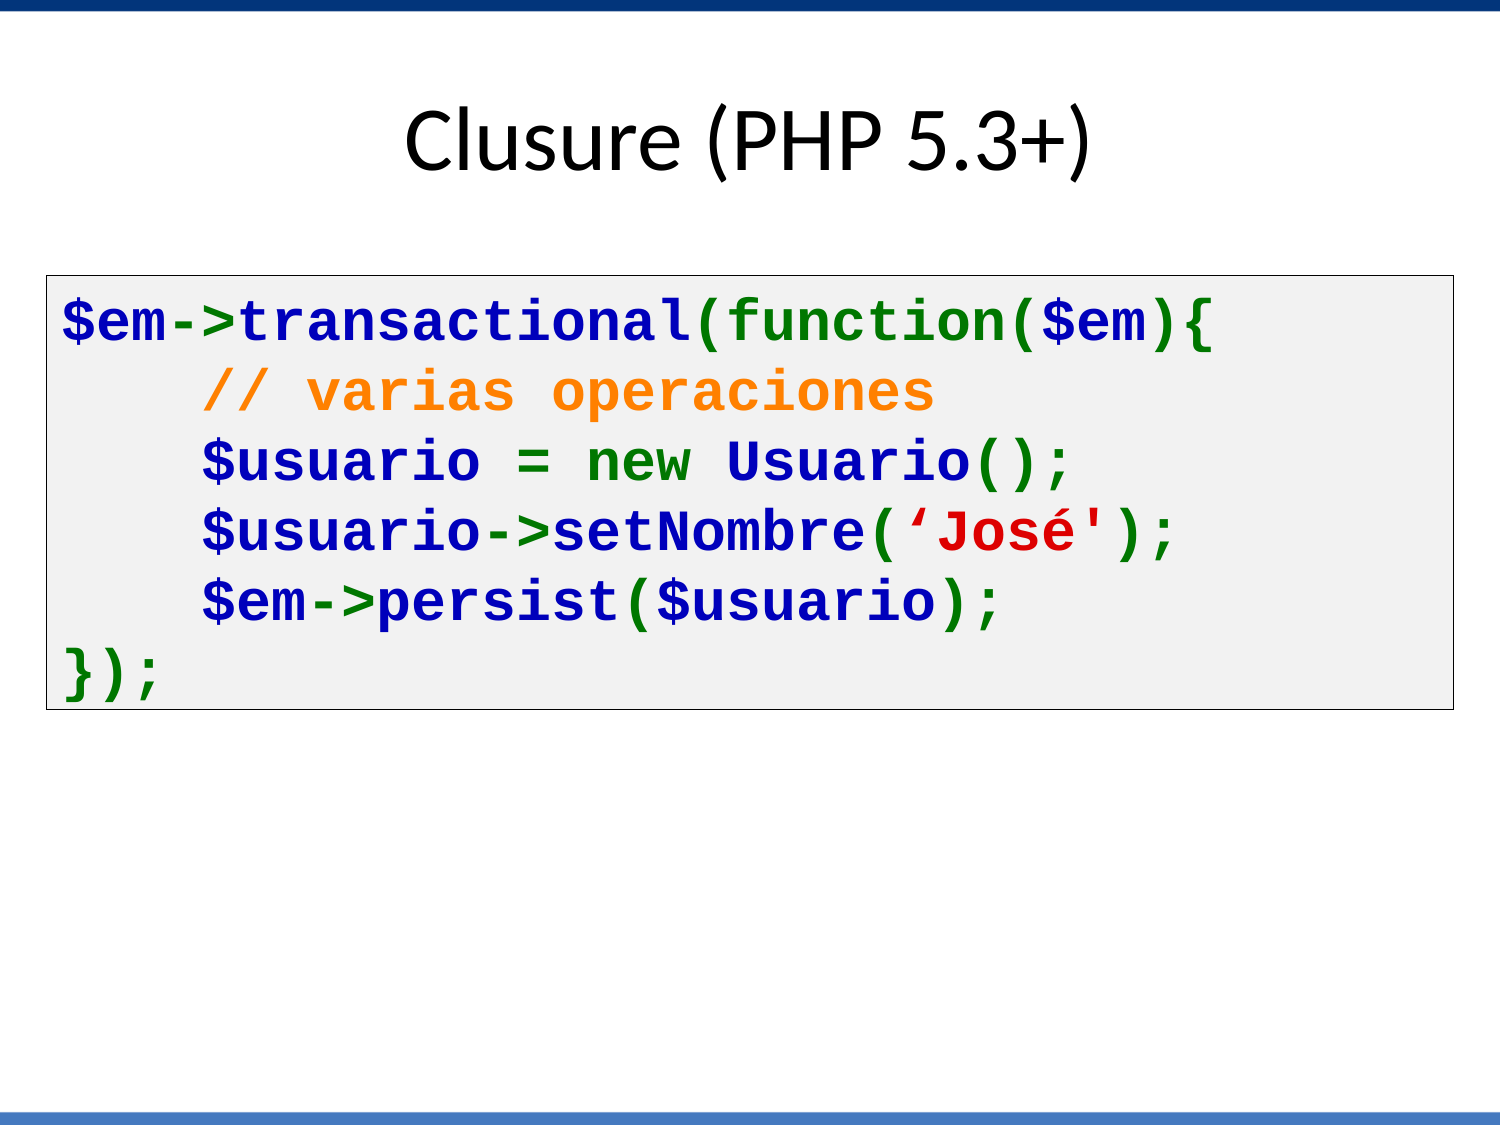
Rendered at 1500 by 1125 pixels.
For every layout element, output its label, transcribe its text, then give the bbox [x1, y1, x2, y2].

title Clusure (PHP 5.3+) [75, 68, 1425, 200]
text_box $em->transactional(function($em){ // varias operaciones $usuario = new Usuario(); $usuario->setNombre(‘José'); $em->persist($usuario); }); [46, 275, 1454, 710]
picture [0, 0, 1500, 1125]
